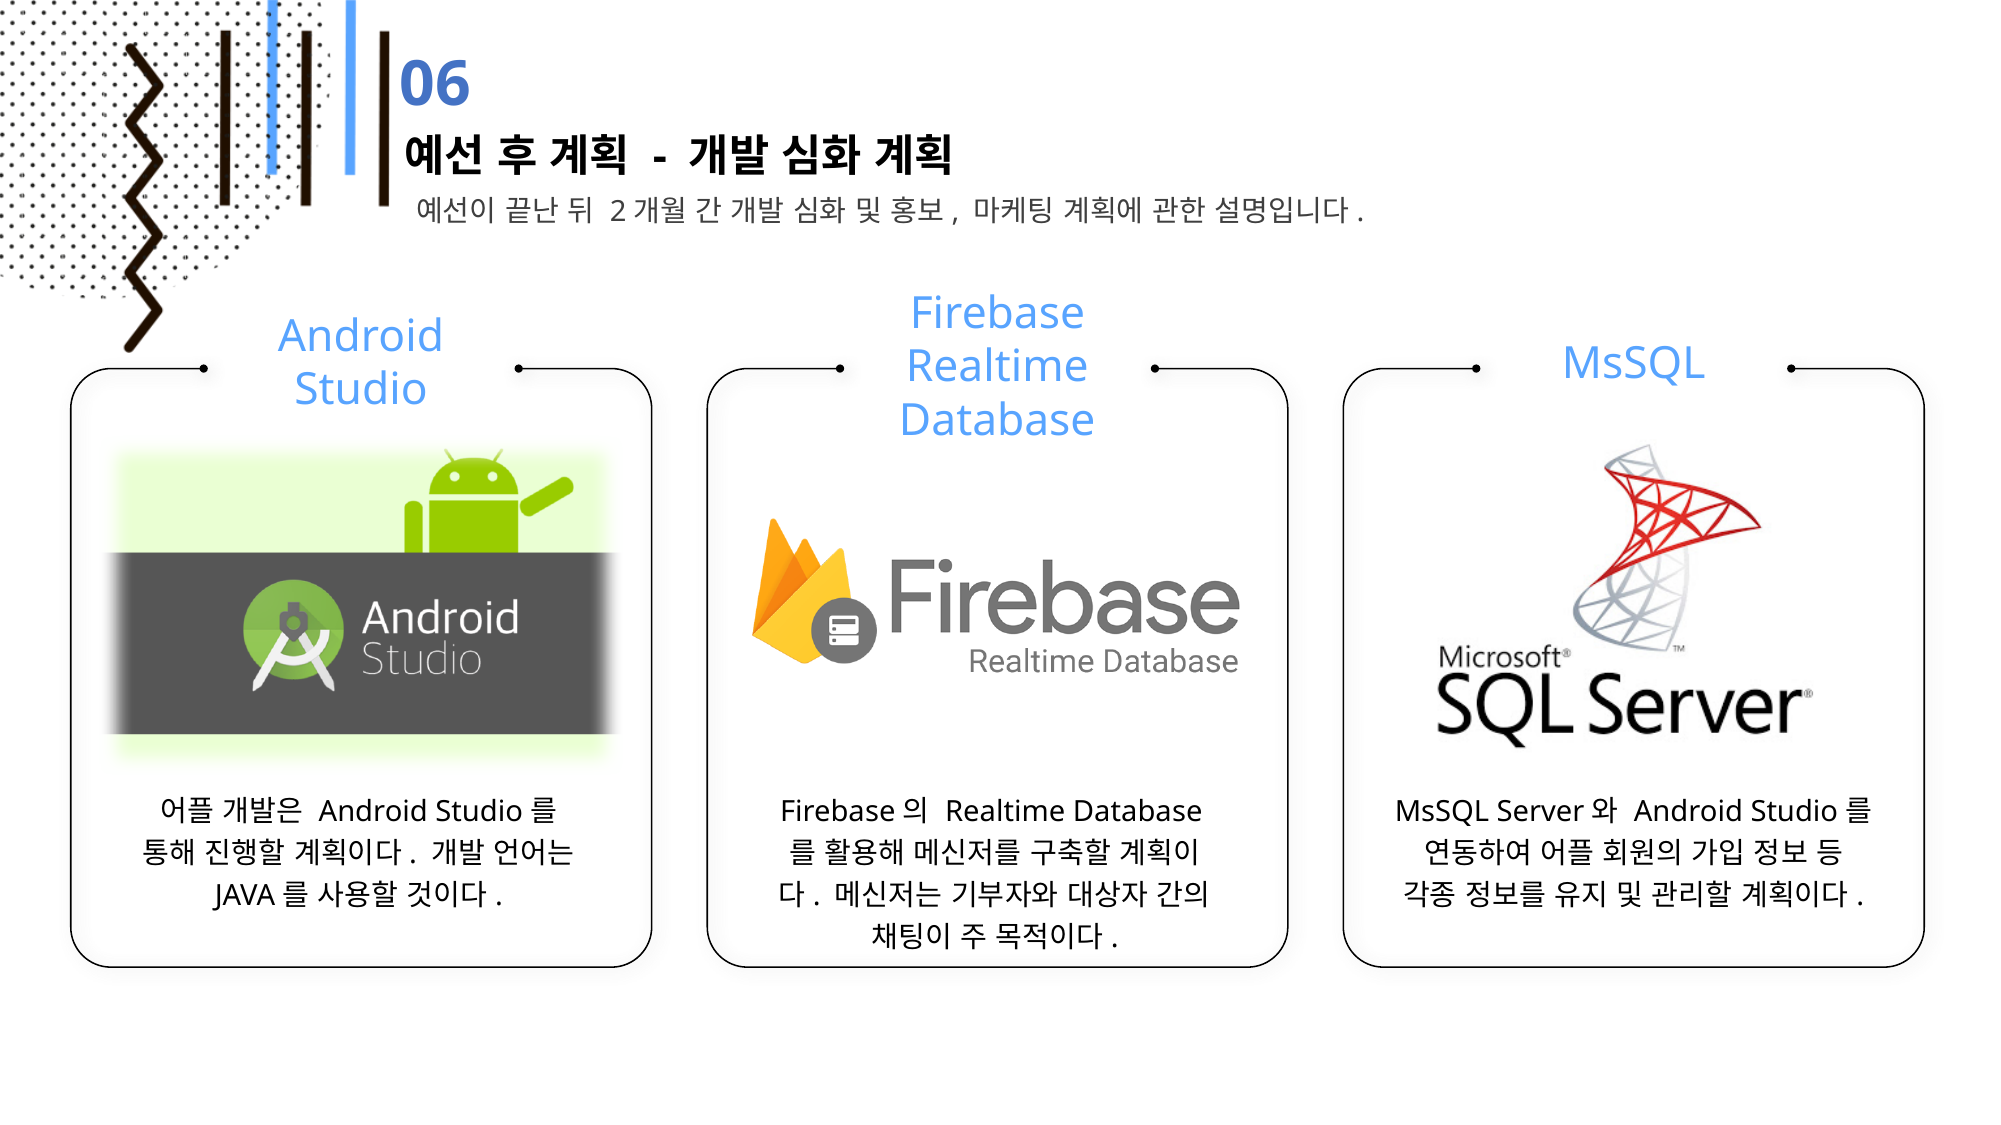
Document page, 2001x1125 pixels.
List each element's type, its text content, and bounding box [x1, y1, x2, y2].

text_box MsSQL [1476, 326, 1792, 395]
text_box [1343, 764, 1925, 968]
picture [651, 429, 1959, 764]
picture [0, 0, 390, 353]
text_box MsSQL Server와 Android Studio를 연동하여 어플 회원의 가입 정보 등 각종 정보를 유지 및 관리할 계획이다. [1378, 777, 1889, 919]
text_box 어플 개발은 Android Studio를 통해 진행할 계획이다. 개발 언어는 JAVA를 사용할 것이다. [127, 777, 590, 919]
text_box 예선이 끝난 뒤 2개월 간 개발 심화 및 홍보, 마케팅 계획에 관한 설명입니다. [401, 184, 1545, 235]
text_box [707, 364, 839, 437]
text_box [707, 751, 1288, 968]
text_box [70, 364, 652, 968]
text_box Firebase의 Realtime Database를 활용해 메신저를 구축할 계획이다. 메신저는 기부자와 대상자 간의 채팅이 주 목적이다. [754, 777, 1236, 961]
picture [99, 435, 623, 776]
text_box Android Studio [203, 299, 519, 421]
text_box 06 [384, 35, 487, 126]
text_box [1343, 364, 1925, 430]
text_box [1156, 364, 1288, 437]
text_box Firebase Realtime Database [839, 276, 1156, 437]
text_box 예선 후 계획 - 개발 심화 계획 [389, 120, 970, 188]
